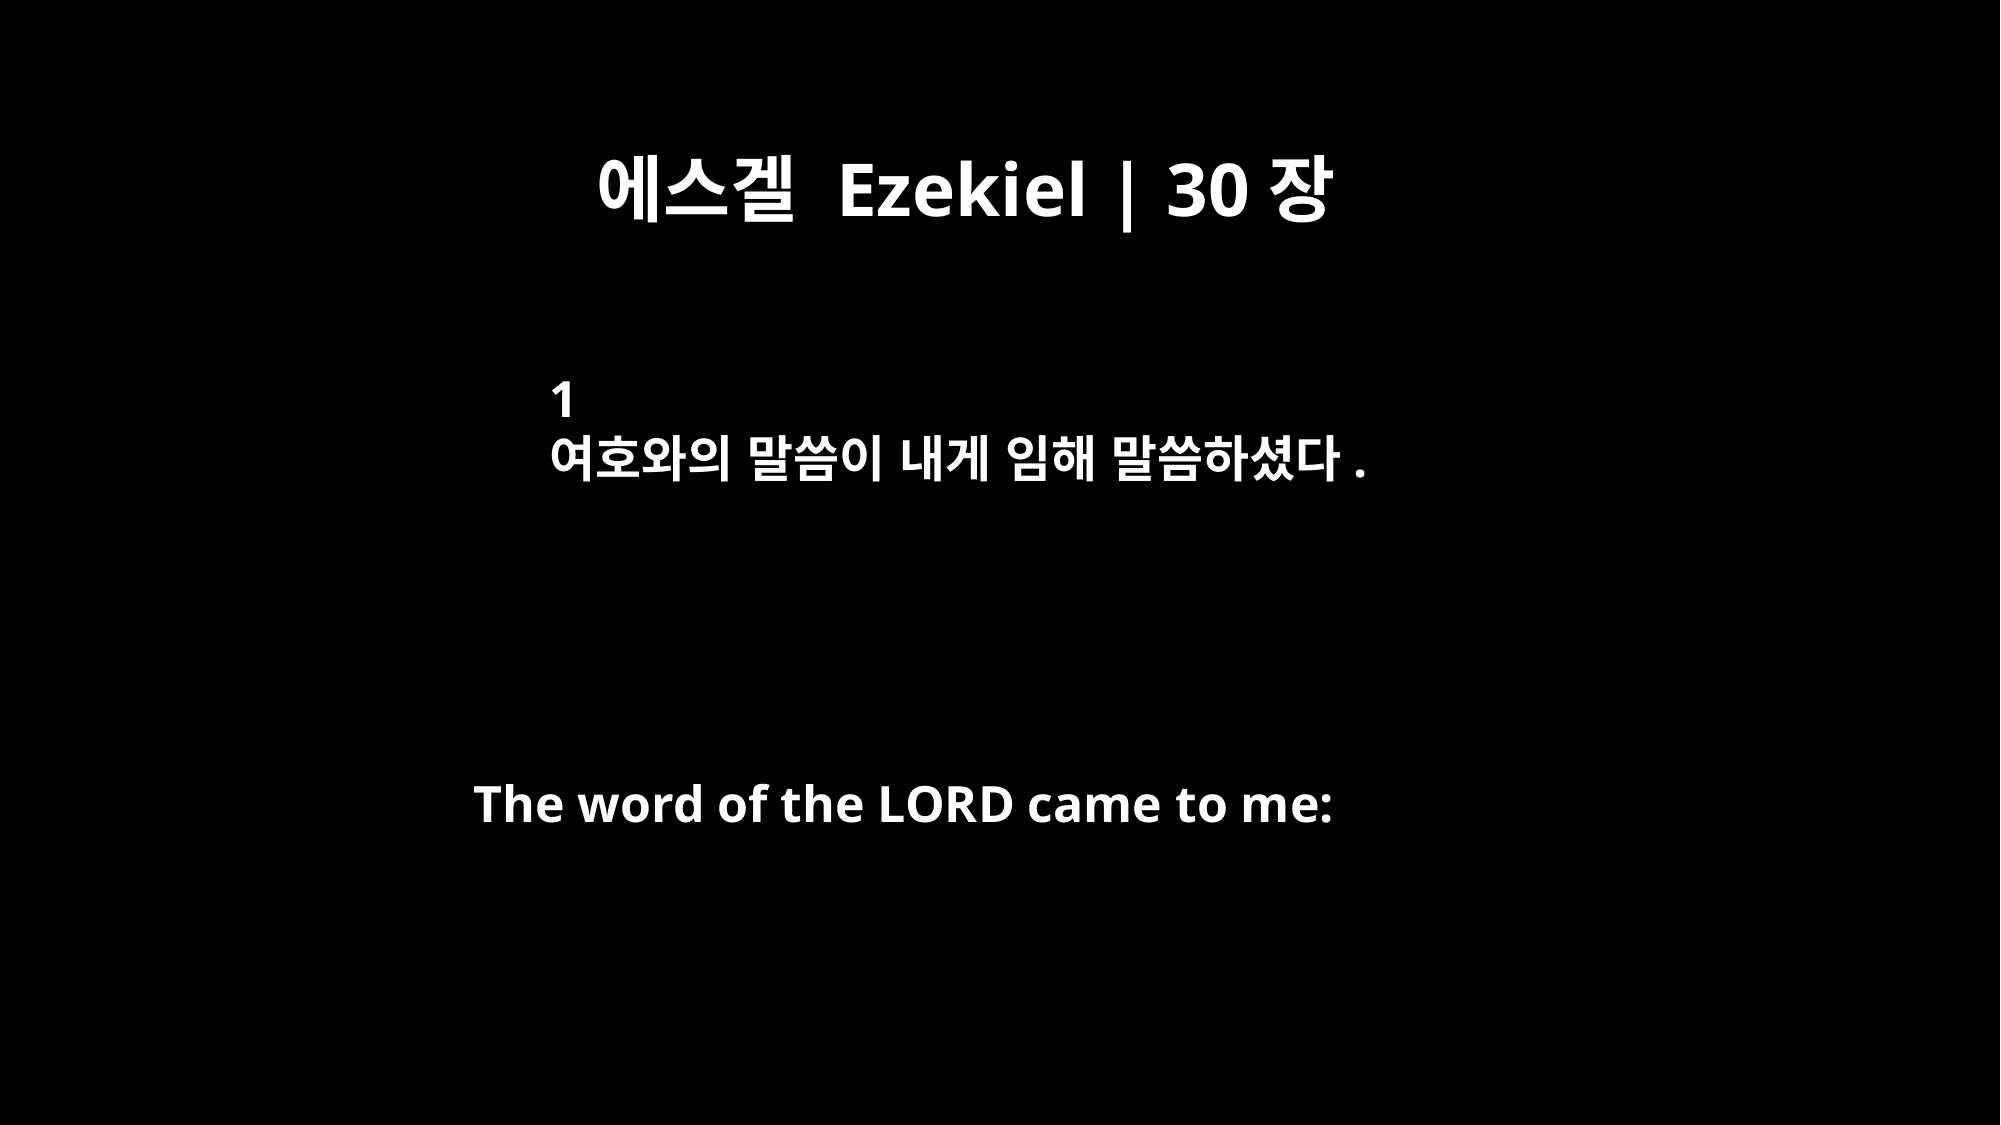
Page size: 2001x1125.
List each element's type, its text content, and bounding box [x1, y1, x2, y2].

text_box The word of the LORD came to me: [458, 764, 1349, 840]
text_box ﻿1 여호와의 말씀이 내게 임해 말씀하셨다. [534, 359, 1383, 495]
text_box 에스겔 Ezekiel | 30장 [581, 136, 1351, 239]
